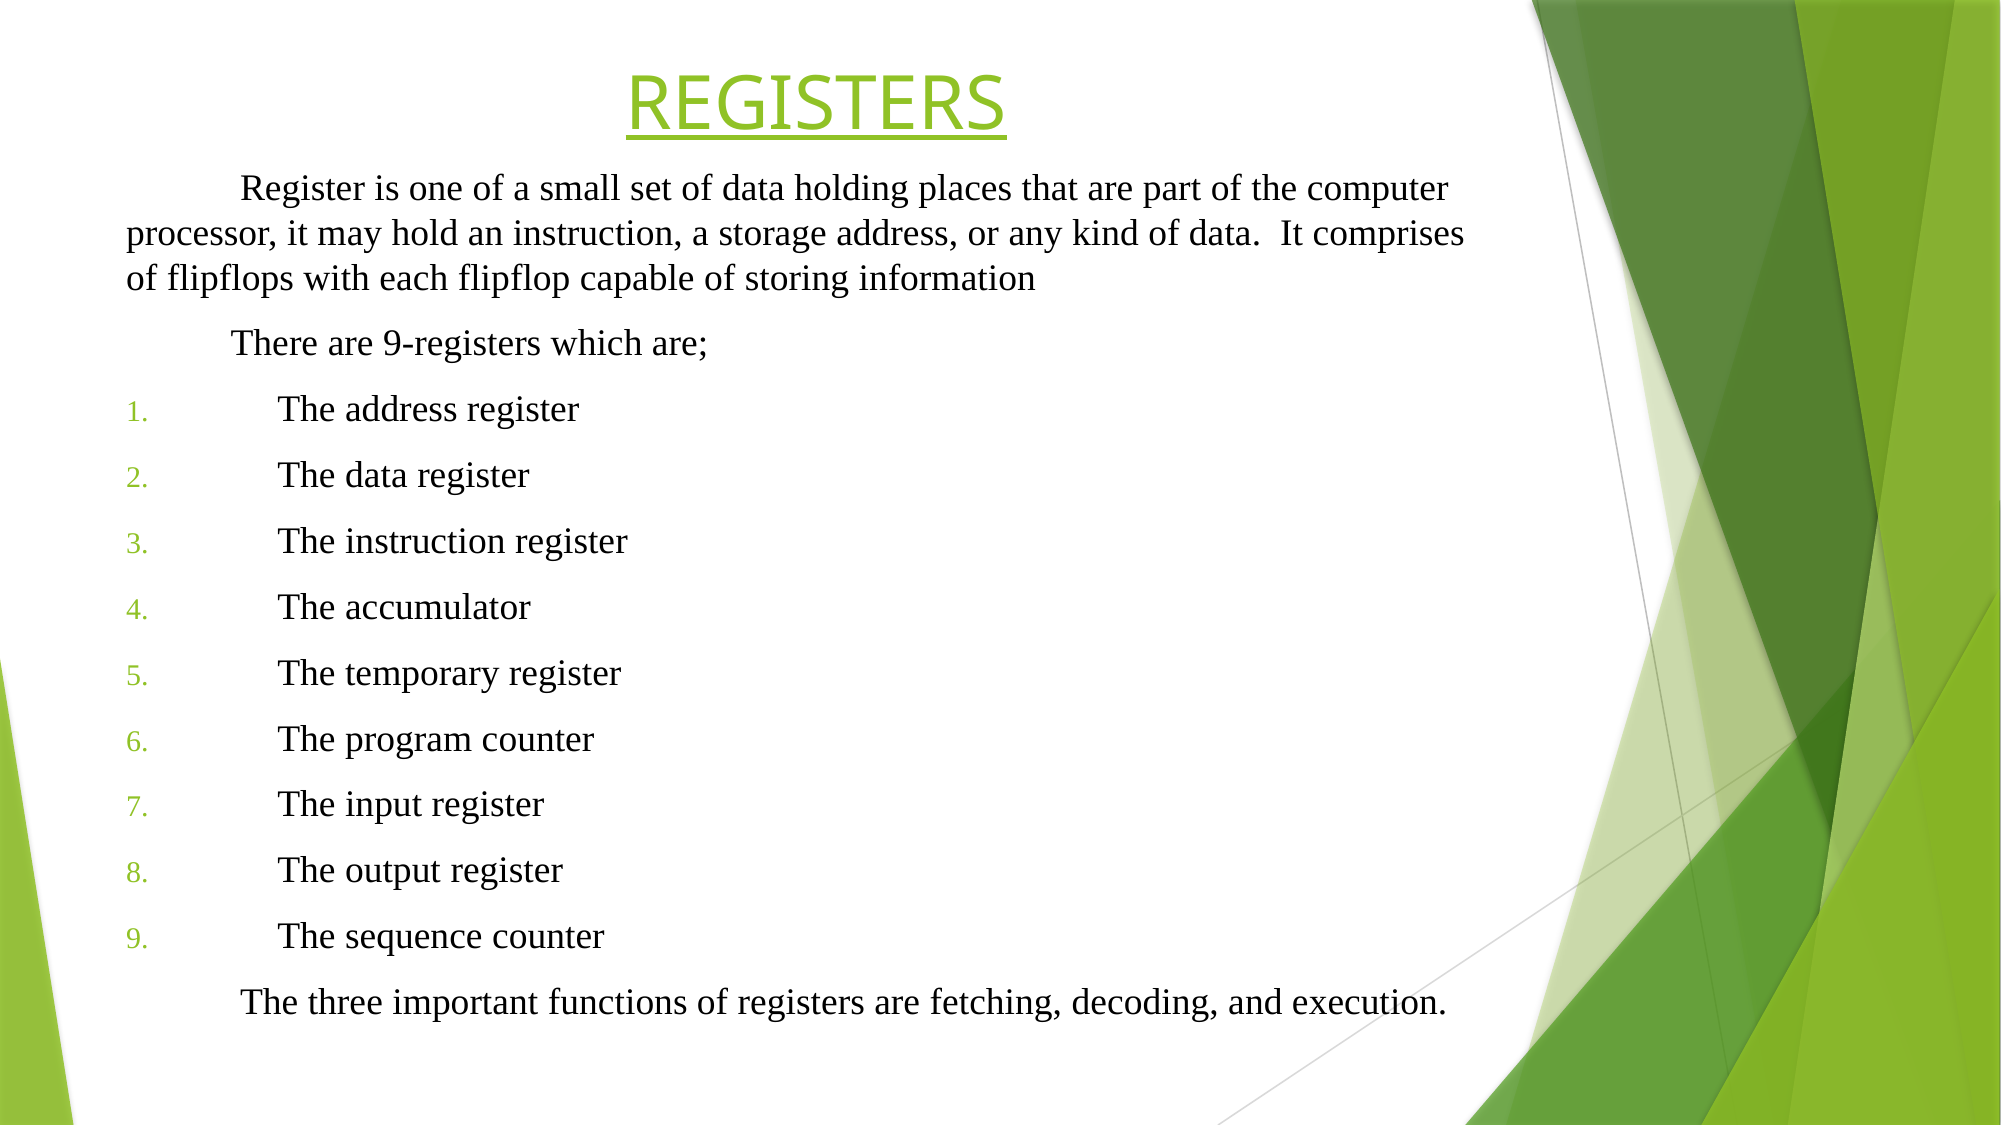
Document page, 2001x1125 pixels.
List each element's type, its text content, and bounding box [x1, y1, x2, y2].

title REGISTERS [111, 46, 1522, 155]
list Register is one of a small set of data holding places that are part of the computer processor, it may hold an instruction, a storage address, or any kind of data. It comprises of flipflops with each flipflop capable of storing information There are 9-registers which are; The address register The data register The instruction register The accumulator The temporary register The program counter The input register The output register The sequence counter The three important functions of registers are fetching, decoding, and execution. [111, 155, 1522, 1059]
